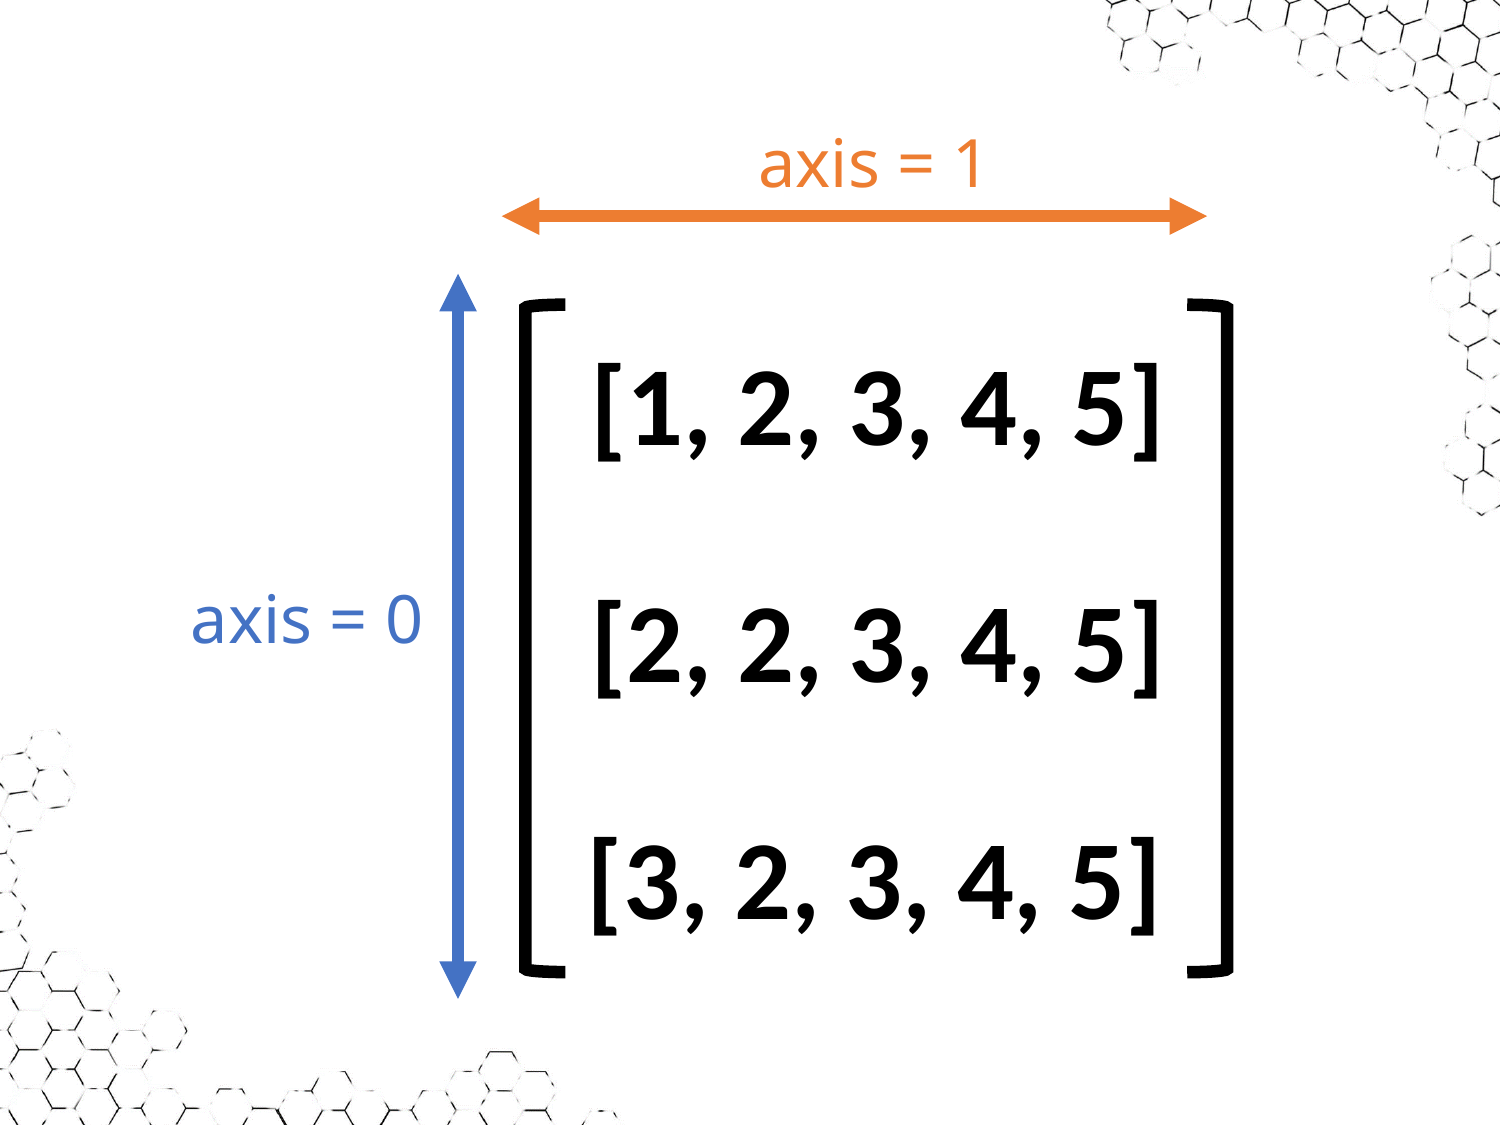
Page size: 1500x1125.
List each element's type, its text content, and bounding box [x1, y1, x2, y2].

text_box [3, 2, 3, 4, 5] [646, 799, 1178, 949]
text_box [2, 2, 3, 4, 5] [575, 562, 1181, 713]
text_box axis = 0 [176, 529, 439, 665]
text_box [524, 304, 566, 683]
text_box [1187, 541, 1228, 973]
picture [1082, 0, 1500, 541]
picture [0, 683, 646, 1125]
text_box [1, 2, 3, 4, 5] [575, 326, 1082, 476]
text_box axis = 1 [743, 73, 1007, 209]
